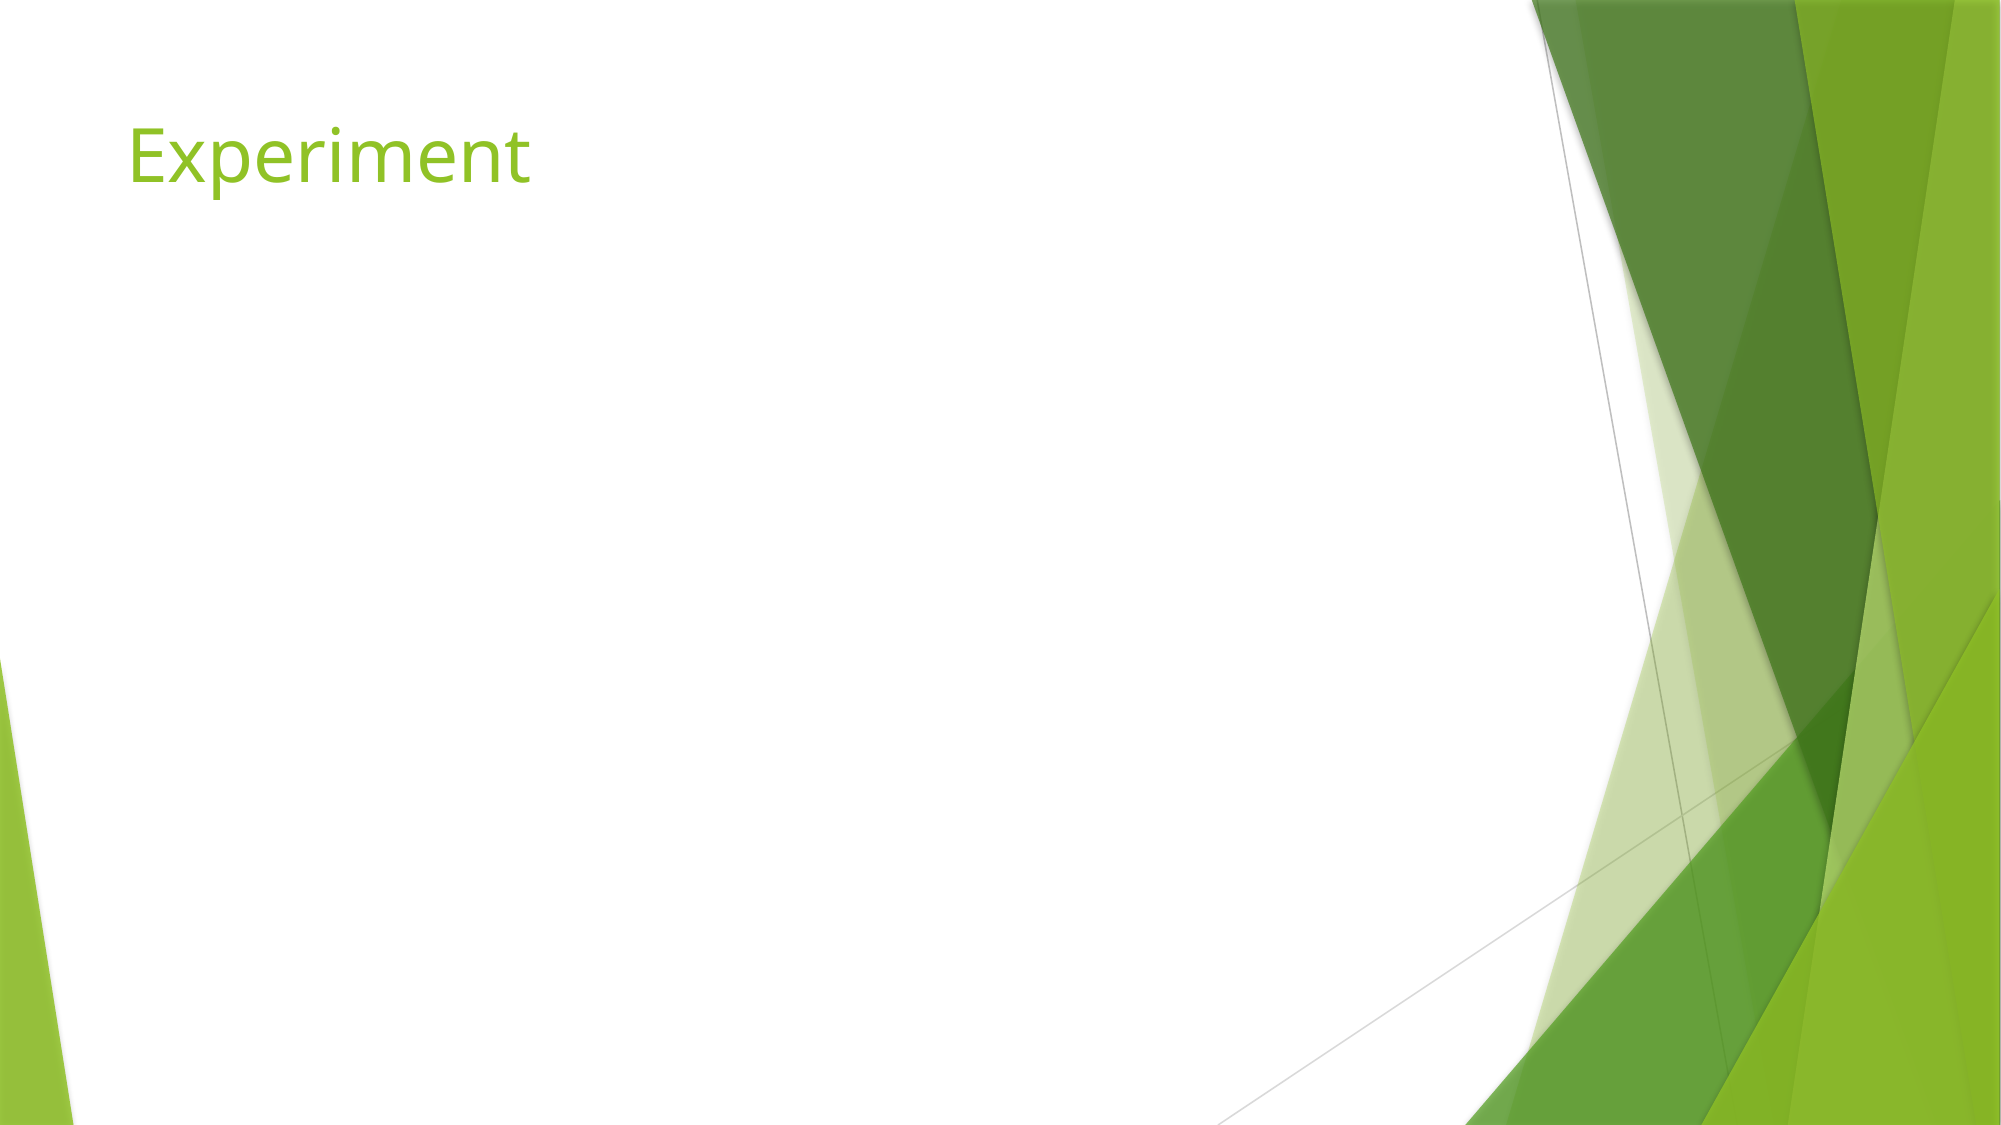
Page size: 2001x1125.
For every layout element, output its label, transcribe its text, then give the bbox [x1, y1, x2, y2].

title Experiment [111, 99, 1522, 317]
